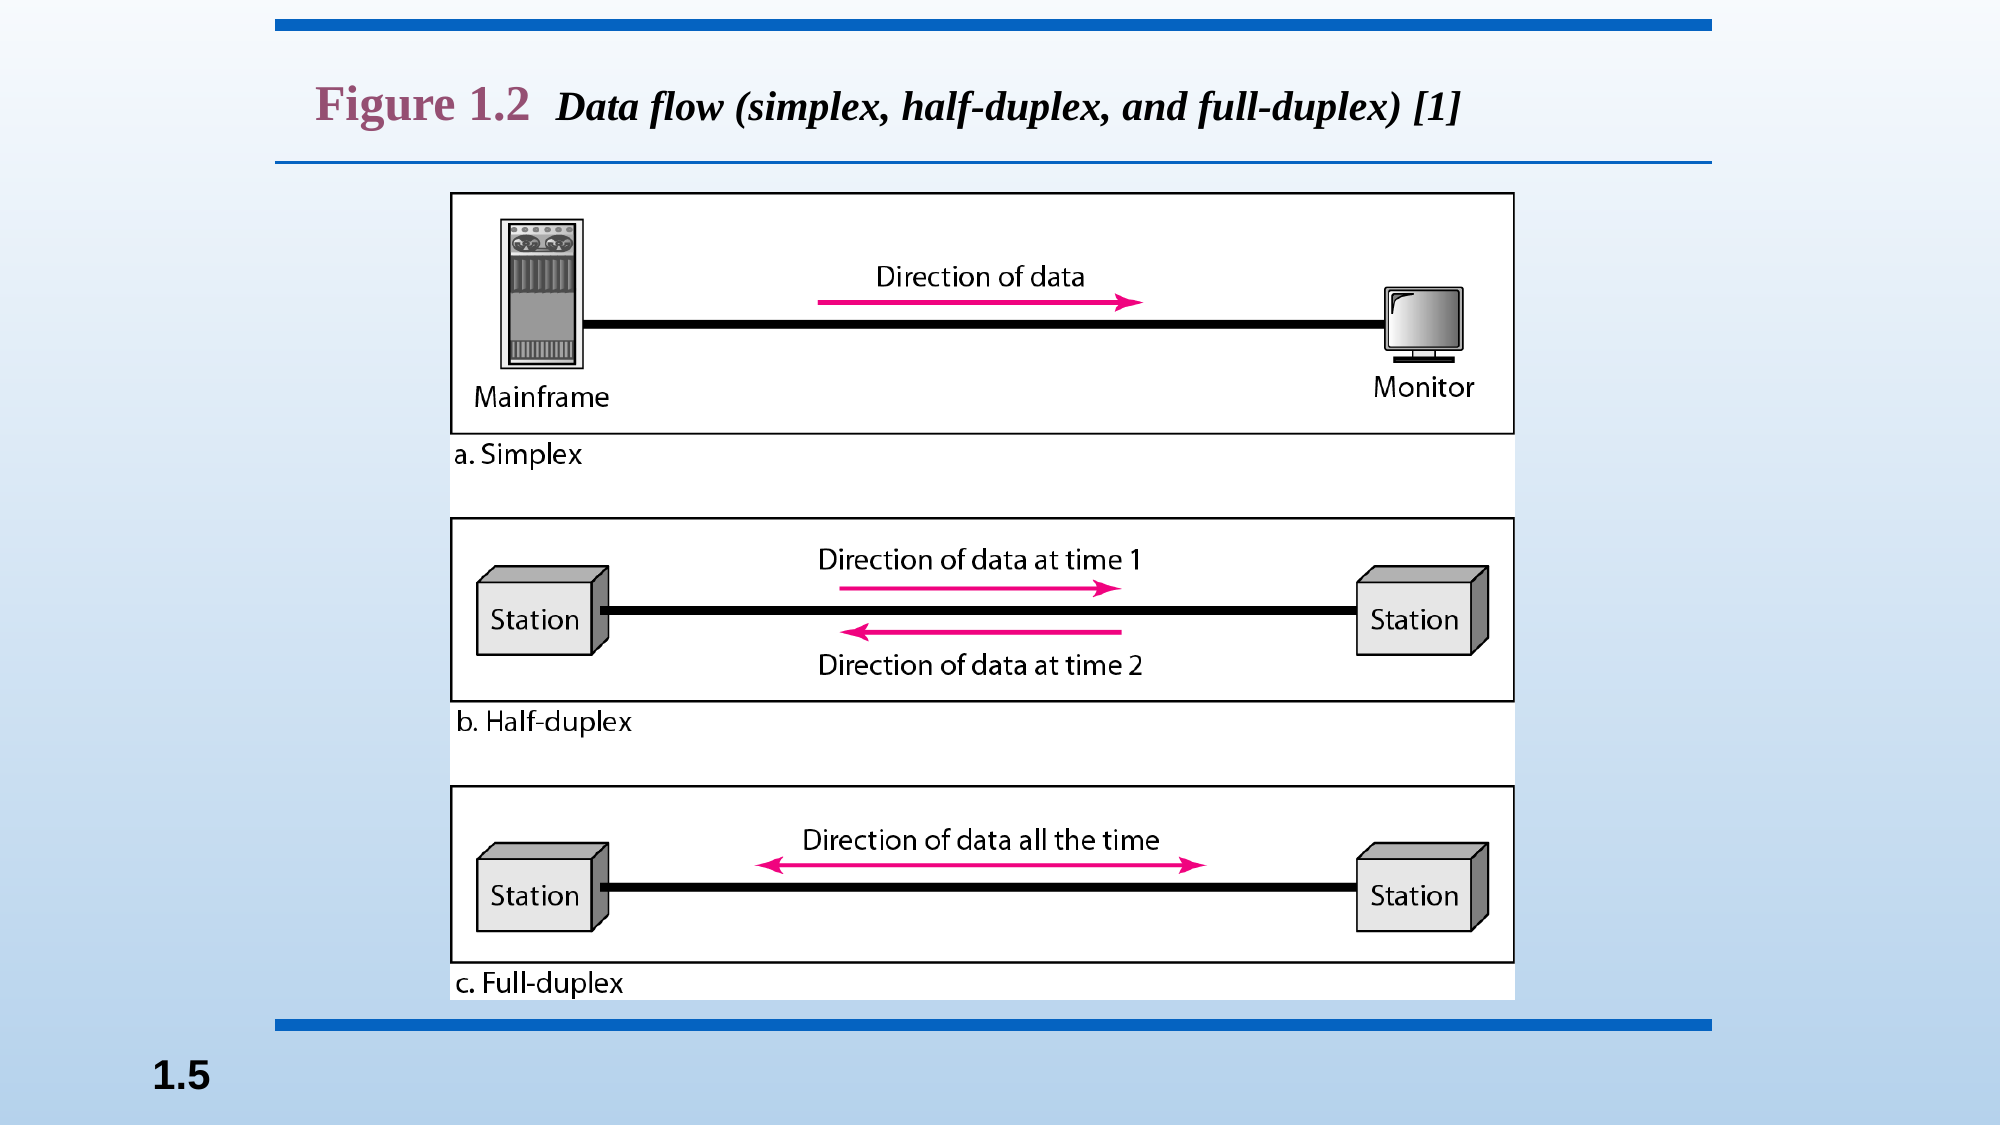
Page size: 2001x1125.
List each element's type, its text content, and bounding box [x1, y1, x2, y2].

picture [449, 191, 1515, 1001]
text_box Figure 1.2 Data flow (simplex, half-duplex, and full-duplex) [1] [299, 62, 1569, 138]
slide_number 1.5 [137, 1042, 588, 1103]
